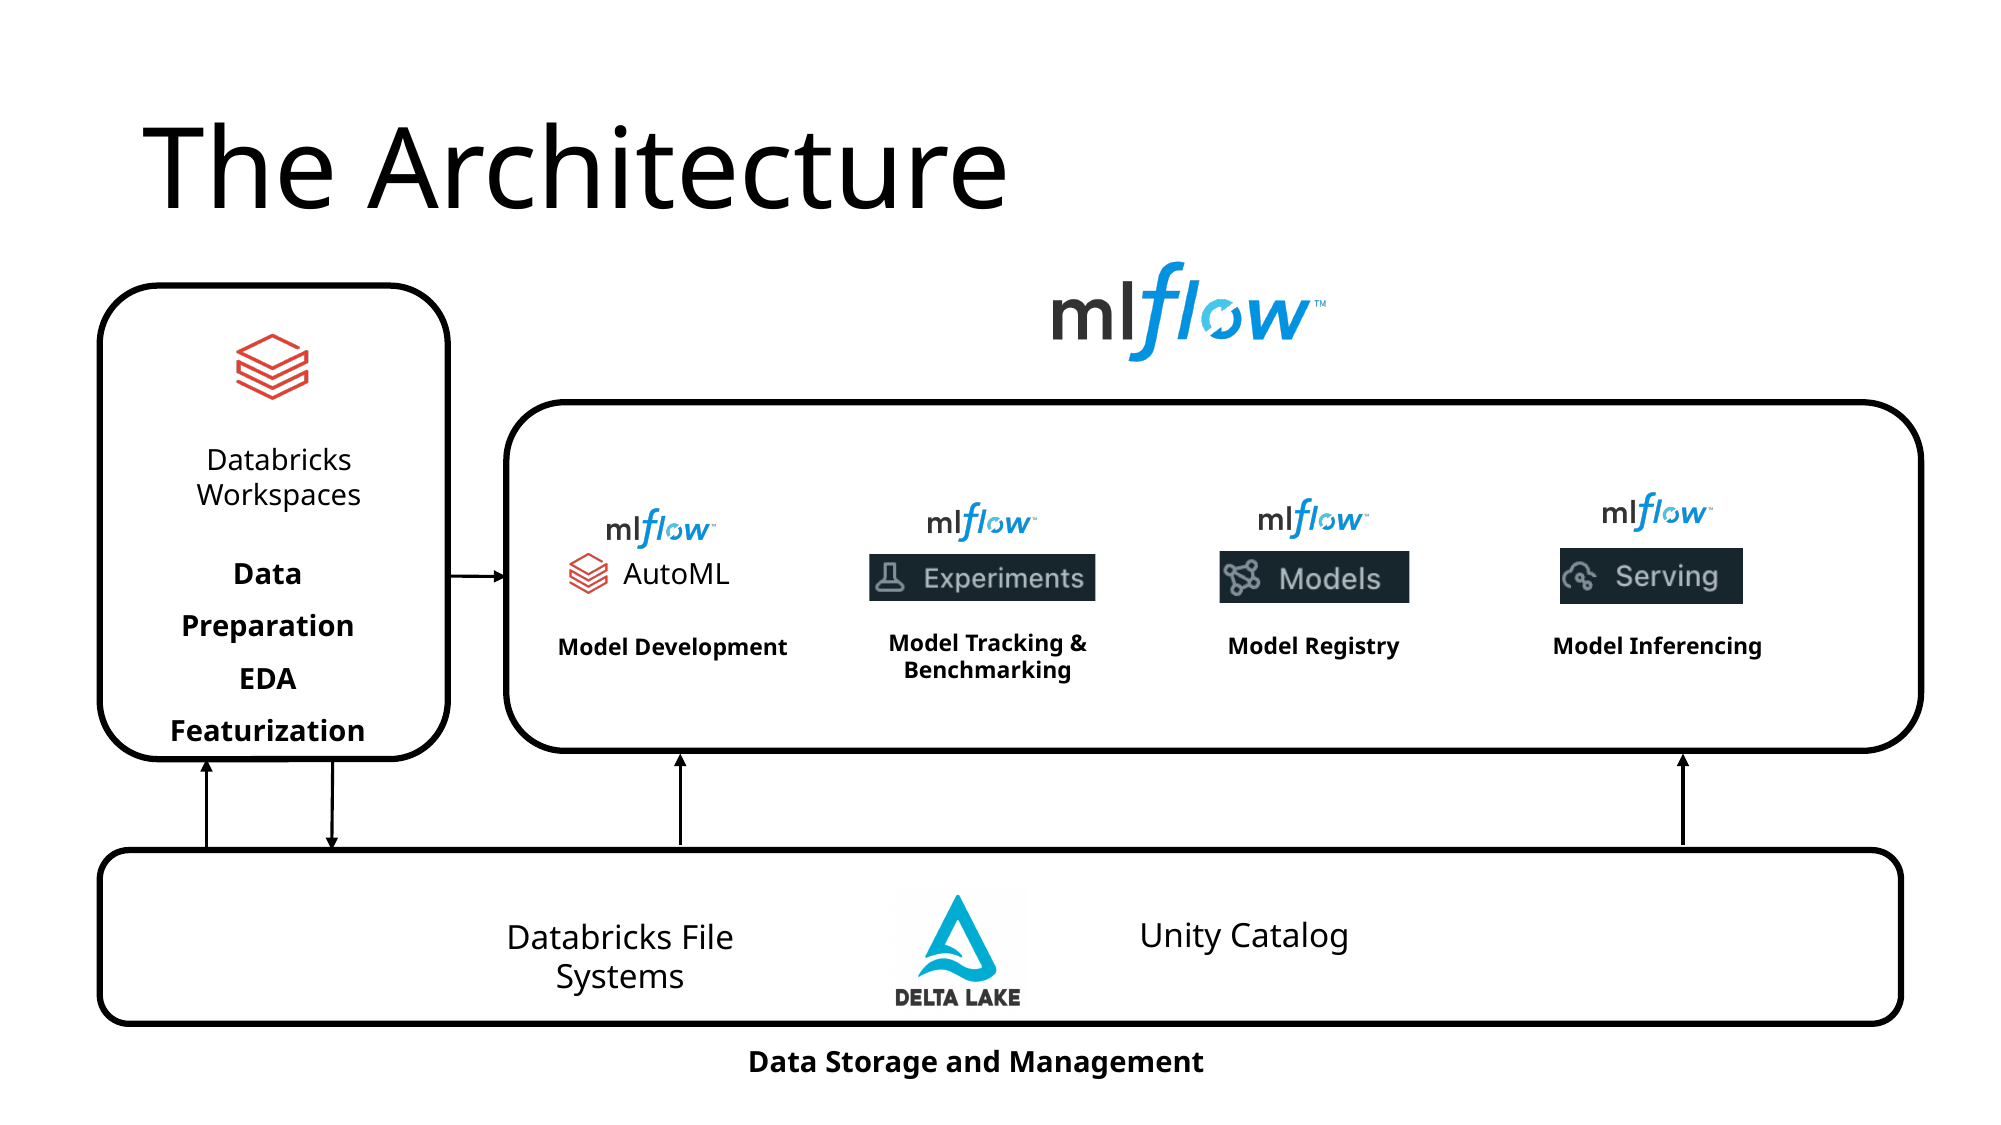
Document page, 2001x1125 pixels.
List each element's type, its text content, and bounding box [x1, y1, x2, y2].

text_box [99, 285, 448, 760]
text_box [541, 492, 1782, 692]
title The Architecture [127, 20, 1853, 239]
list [1053, 261, 1326, 362]
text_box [449, 885, 1419, 1095]
text_box [98, 849, 1903, 1025]
text_box [505, 401, 1923, 752]
